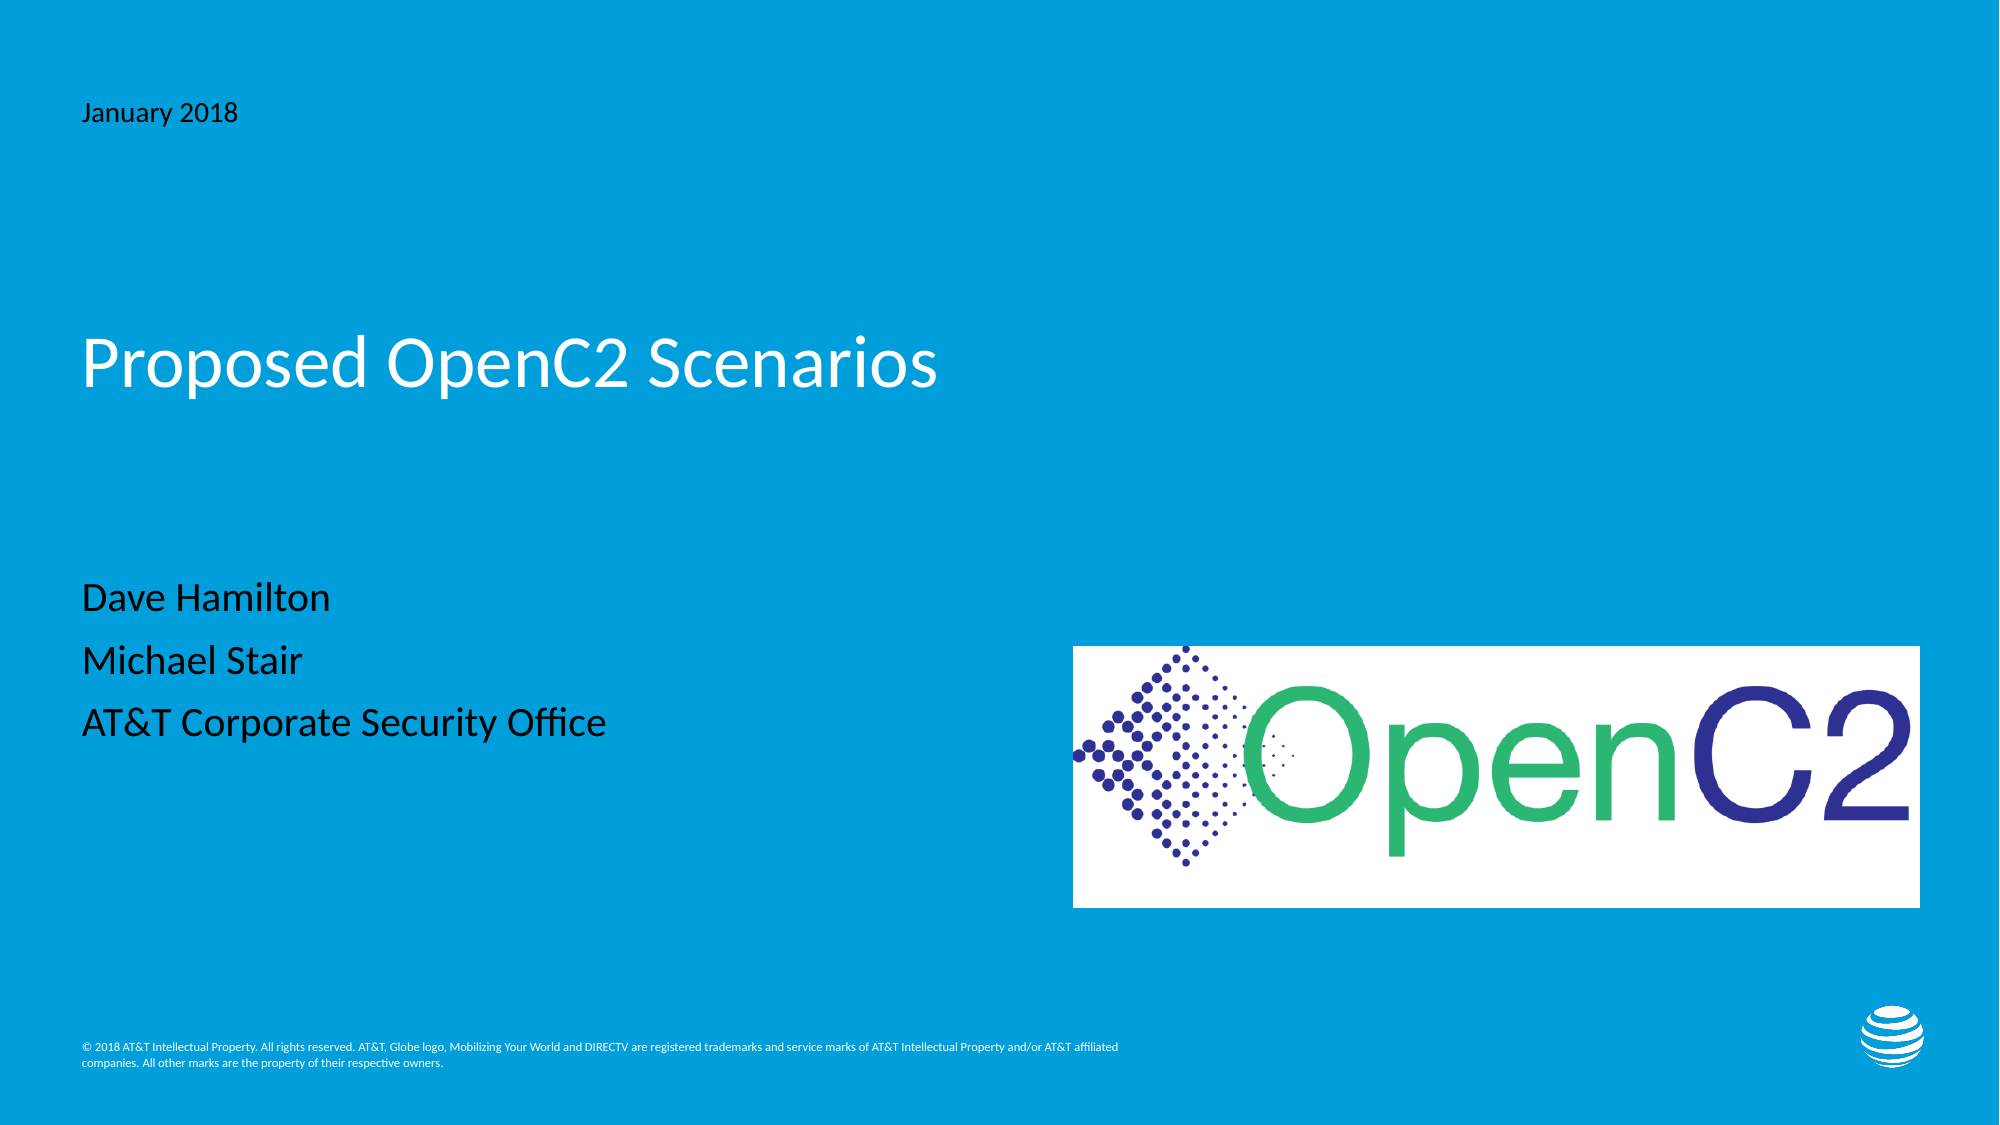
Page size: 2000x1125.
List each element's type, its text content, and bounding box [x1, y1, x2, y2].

list January 2018 [81, 97, 1003, 138]
text_box [119, 1042, 269, 1125]
list Dave Hamilton Michael Stair AT&T Corporate Security Office [81, 570, 1003, 954]
picture [1074, 647, 1919, 907]
title Proposed OpenC2 Scenarios [81, 152, 1921, 402]
